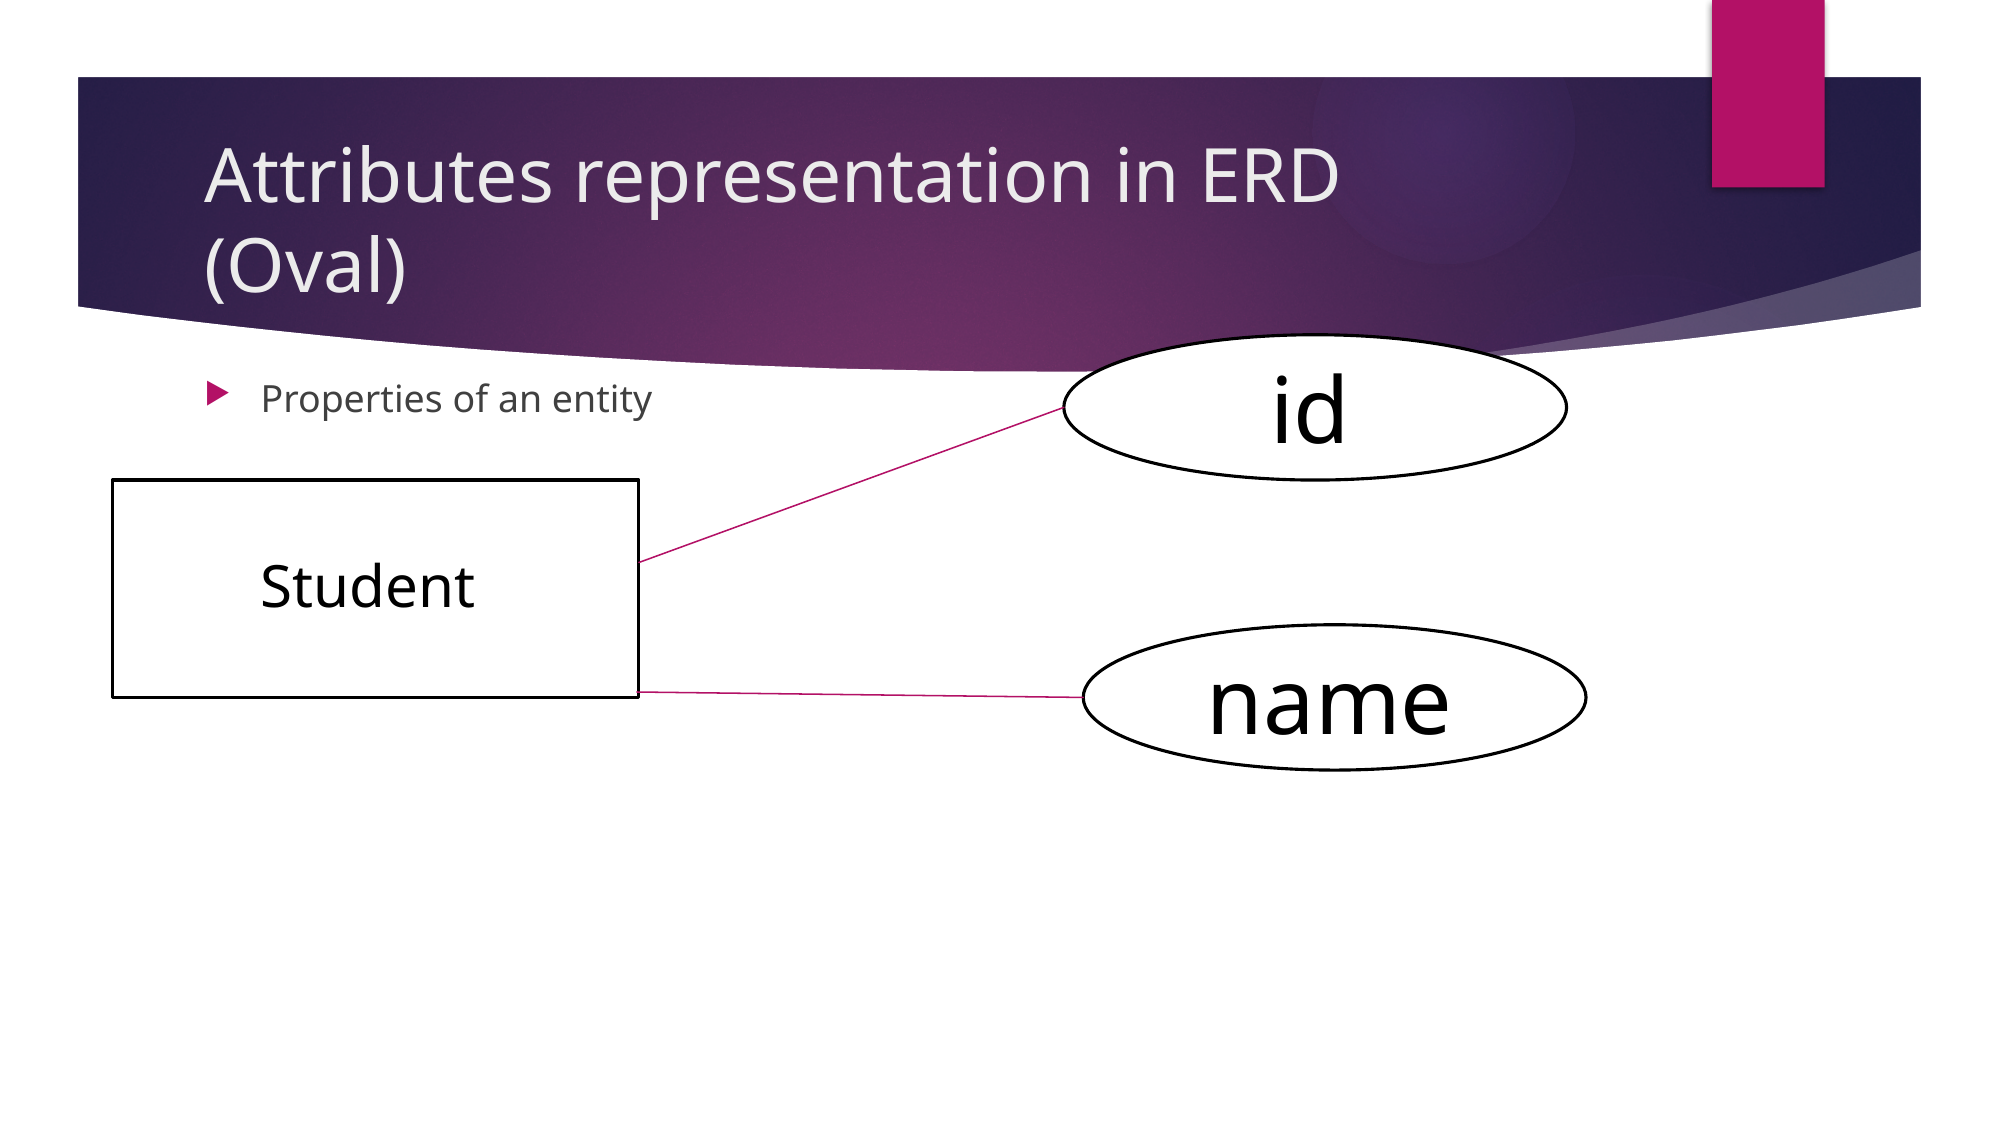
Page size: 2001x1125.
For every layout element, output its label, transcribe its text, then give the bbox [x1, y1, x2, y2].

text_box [636, 691, 1084, 698]
text_box name [1082, 623, 1588, 772]
text_box id [1062, 333, 1569, 482]
title Attributes representation in ERD (Oval) [189, 159, 1627, 276]
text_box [638, 407, 1065, 563]
text_box Student [111, 478, 640, 699]
list Properties of an entity [189, 367, 1638, 988]
